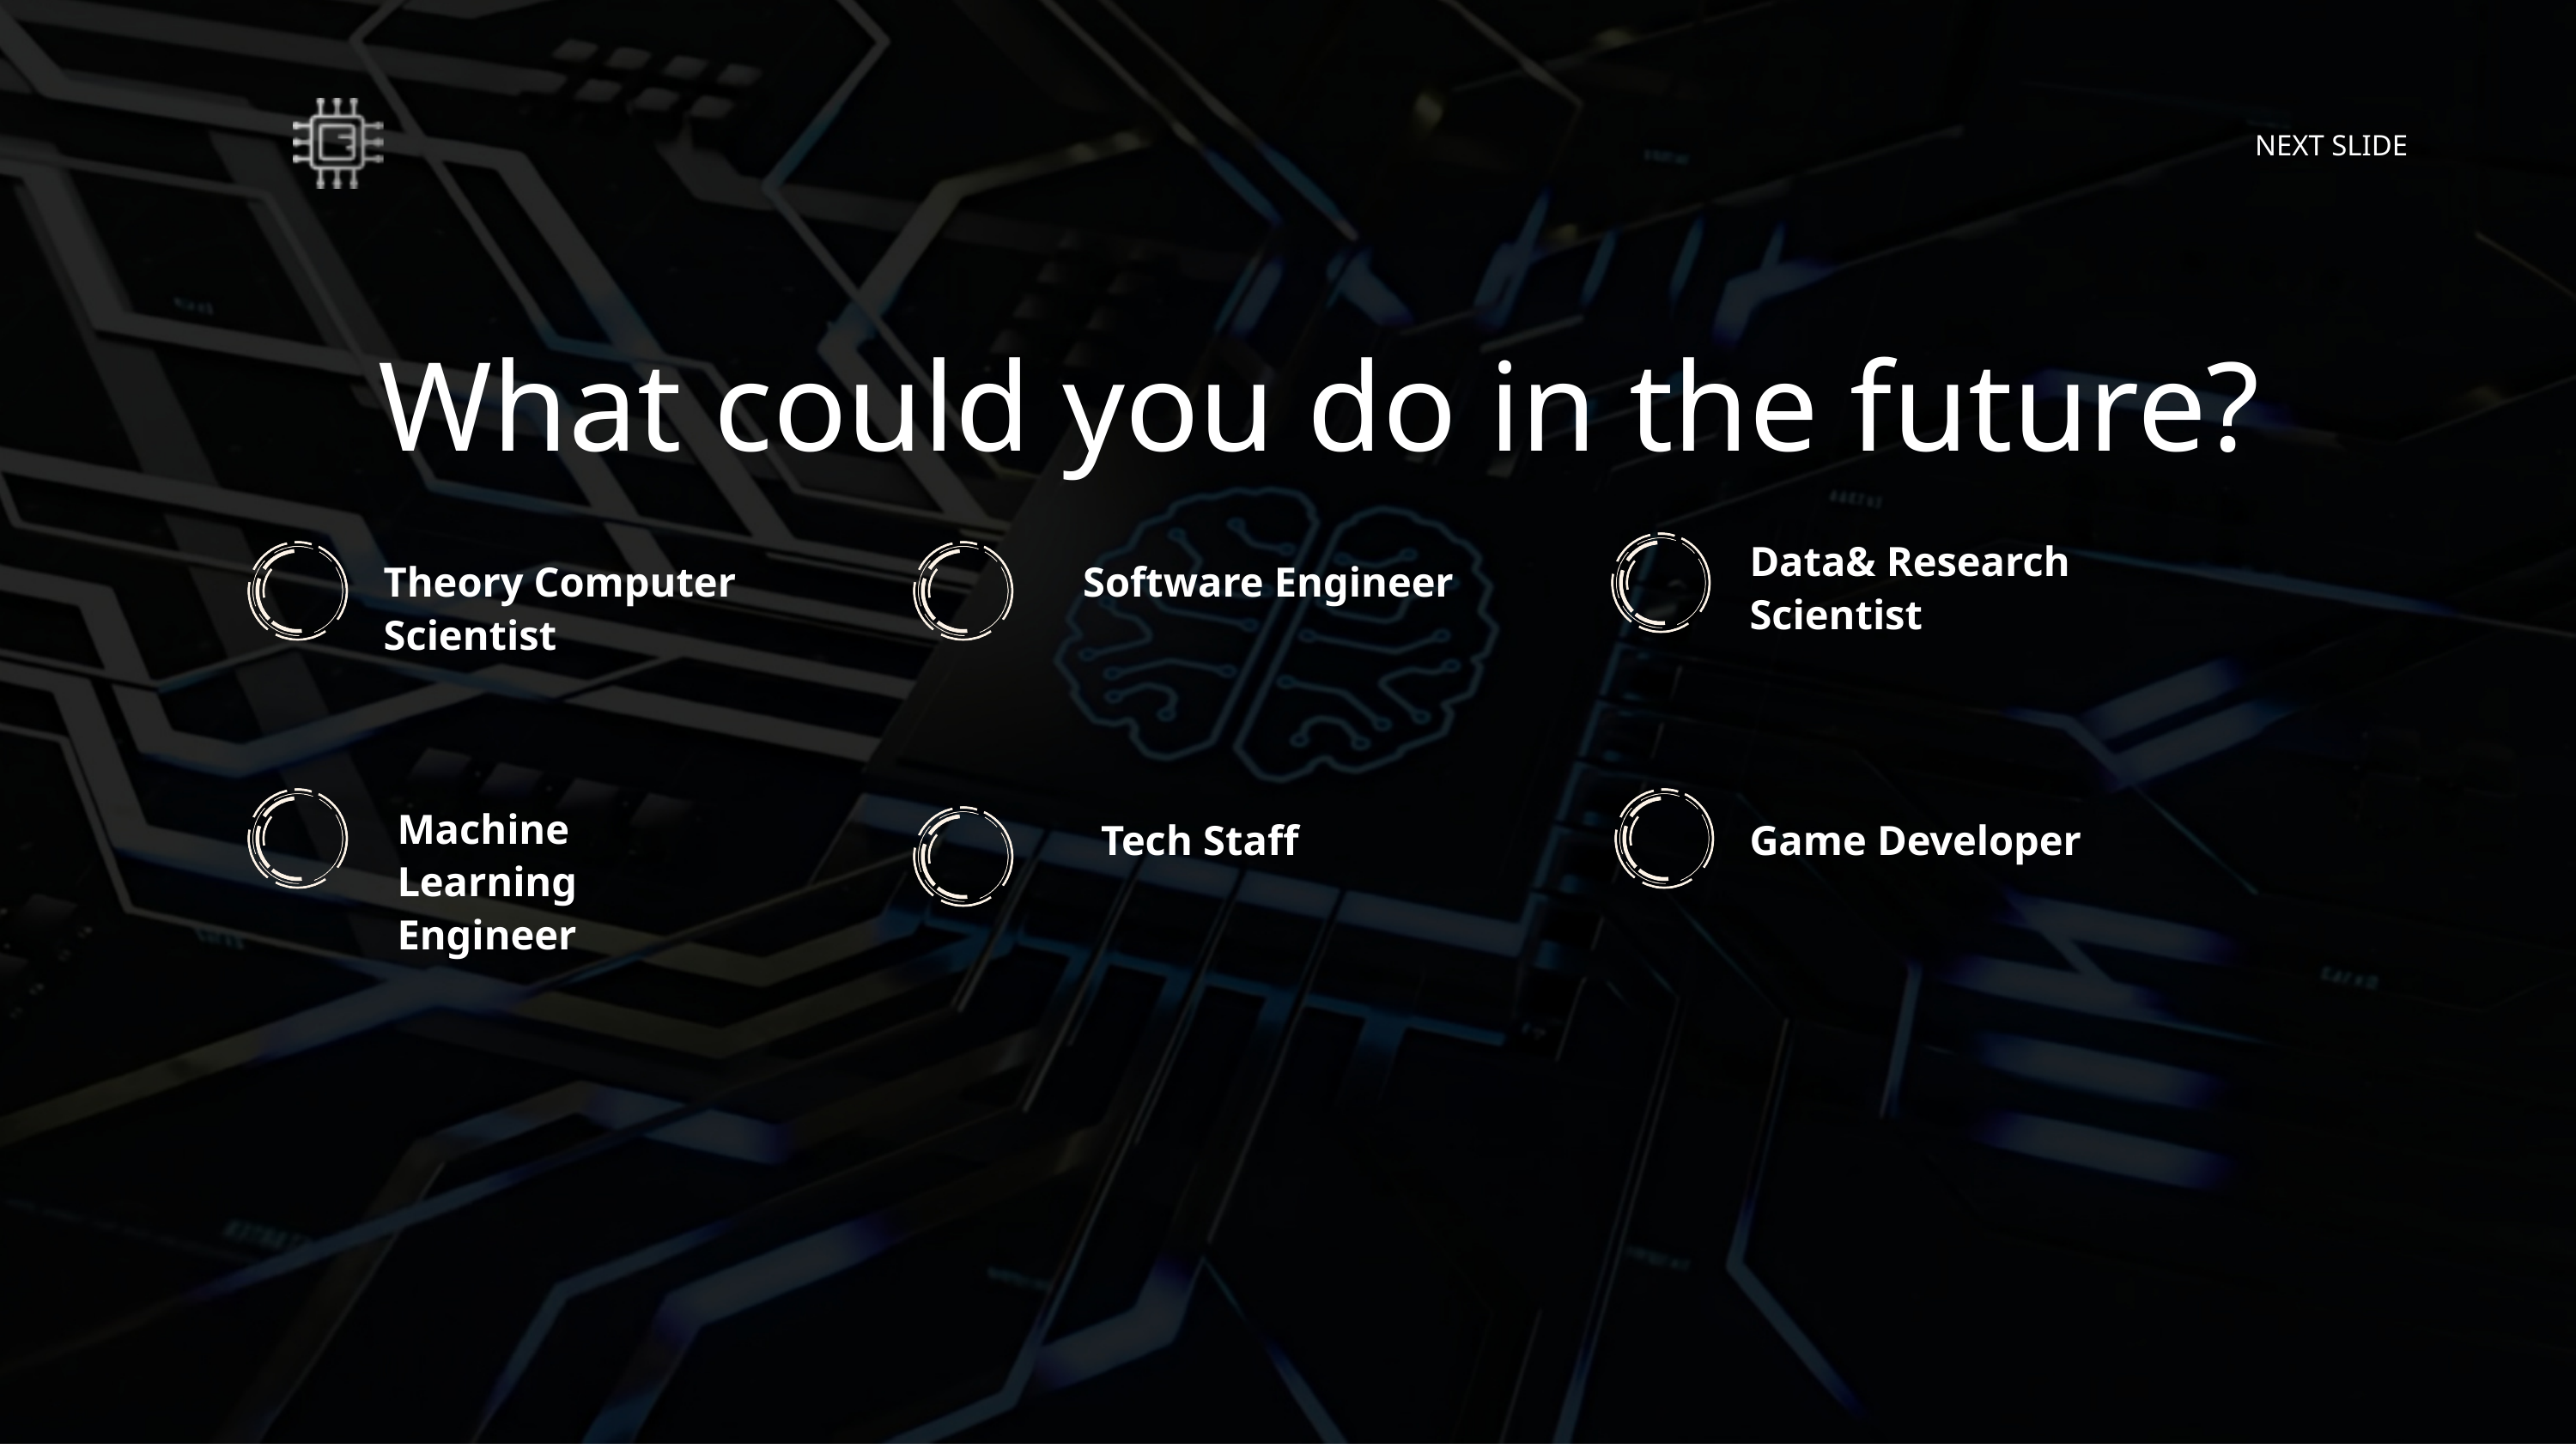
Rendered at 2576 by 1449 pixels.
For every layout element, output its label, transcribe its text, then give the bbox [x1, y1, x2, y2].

text_box Software Engineer [1083, 552, 1476, 606]
text_box NEXT SLIDE [2255, 121, 2432, 161]
text_box Data& Research Scientist [1749, 531, 2208, 638]
text_box Tech Staff [1101, 809, 1494, 864]
text_box [912, 806, 1015, 907]
text_box What could you do in the future? [259, 313, 2381, 476]
text_box Machine Learning Engineer [397, 799, 734, 959]
text_box [1613, 788, 1716, 889]
text_box [293, 98, 384, 189]
text_box [1610, 532, 1712, 634]
text_box [912, 541, 1015, 641]
text_box Theory Computer Scientist [383, 552, 841, 658]
text_box [246, 788, 349, 889]
text_box Game Developer [1749, 809, 2142, 864]
text_box [0, 0, 2576, 1444]
text_box [246, 541, 349, 641]
